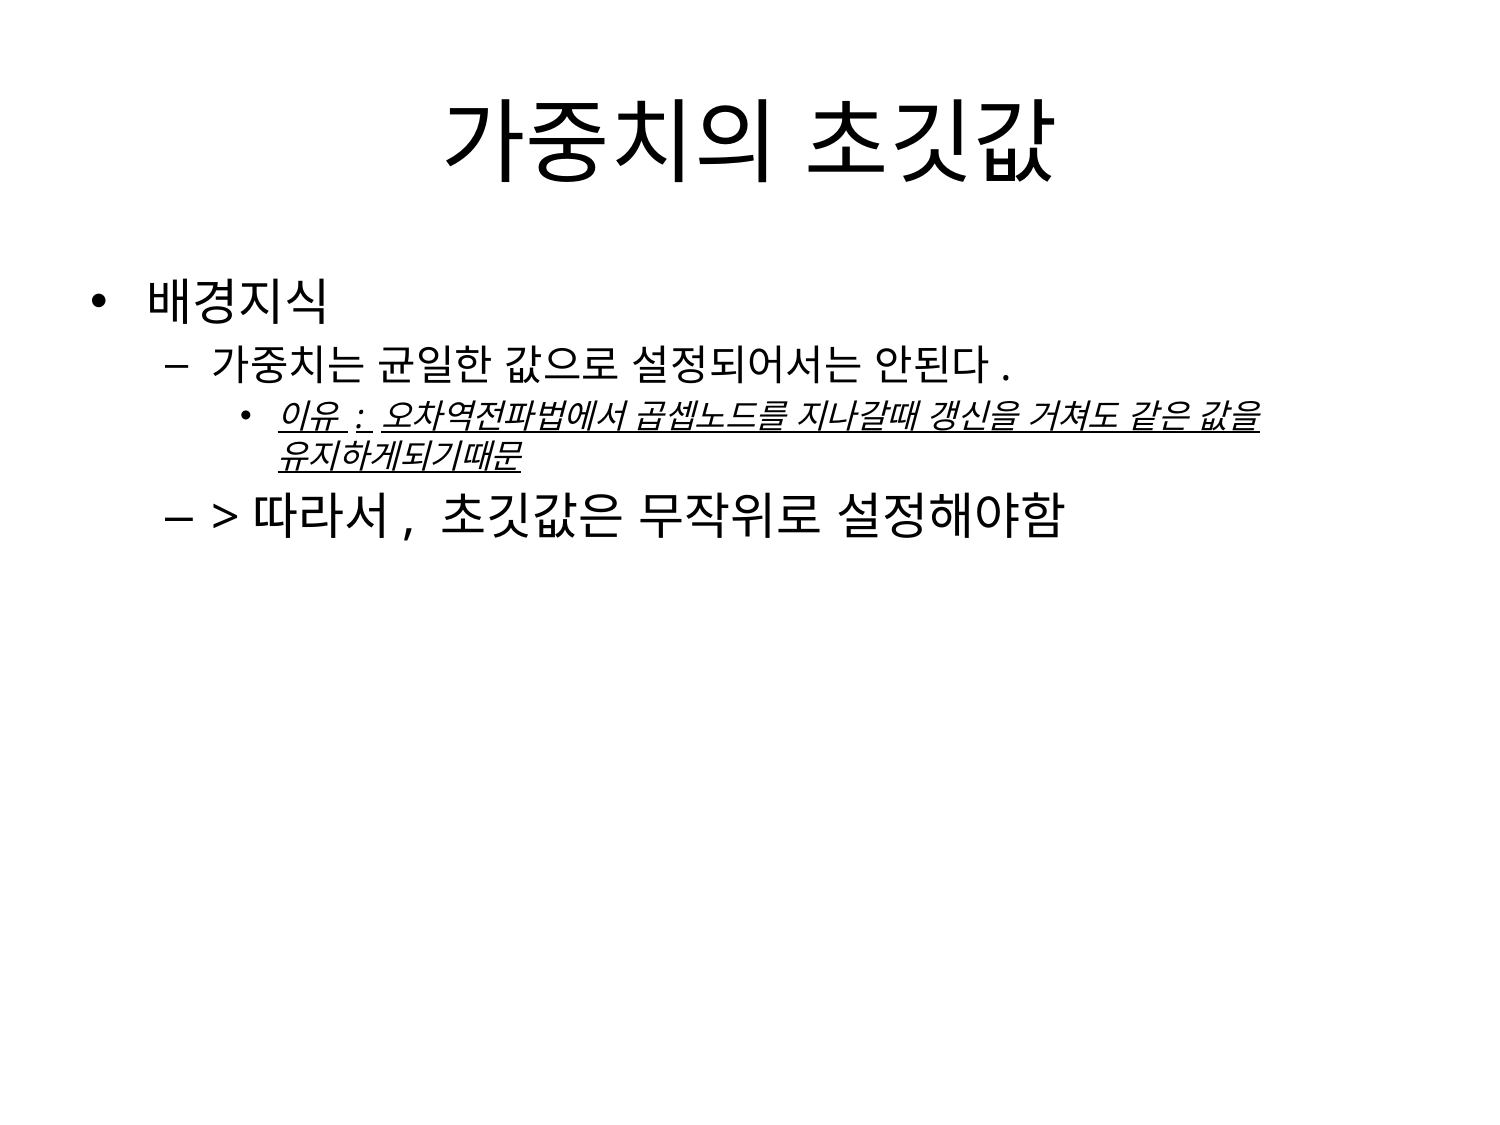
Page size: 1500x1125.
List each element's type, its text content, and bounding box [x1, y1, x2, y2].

list 배경지식 가중치는 균일한 값으로 설정되어서는 안된다. 이유 : 오차역전파법에서 곱셉노드를 지나갈때 갱신을 거쳐도 같은 값을 유지하게되기때문 >따라서, 초깃값은 무작위로 설정해야함 [75, 262, 1425, 1005]
title 가중치의 초깃값 [75, 45, 1425, 233]
